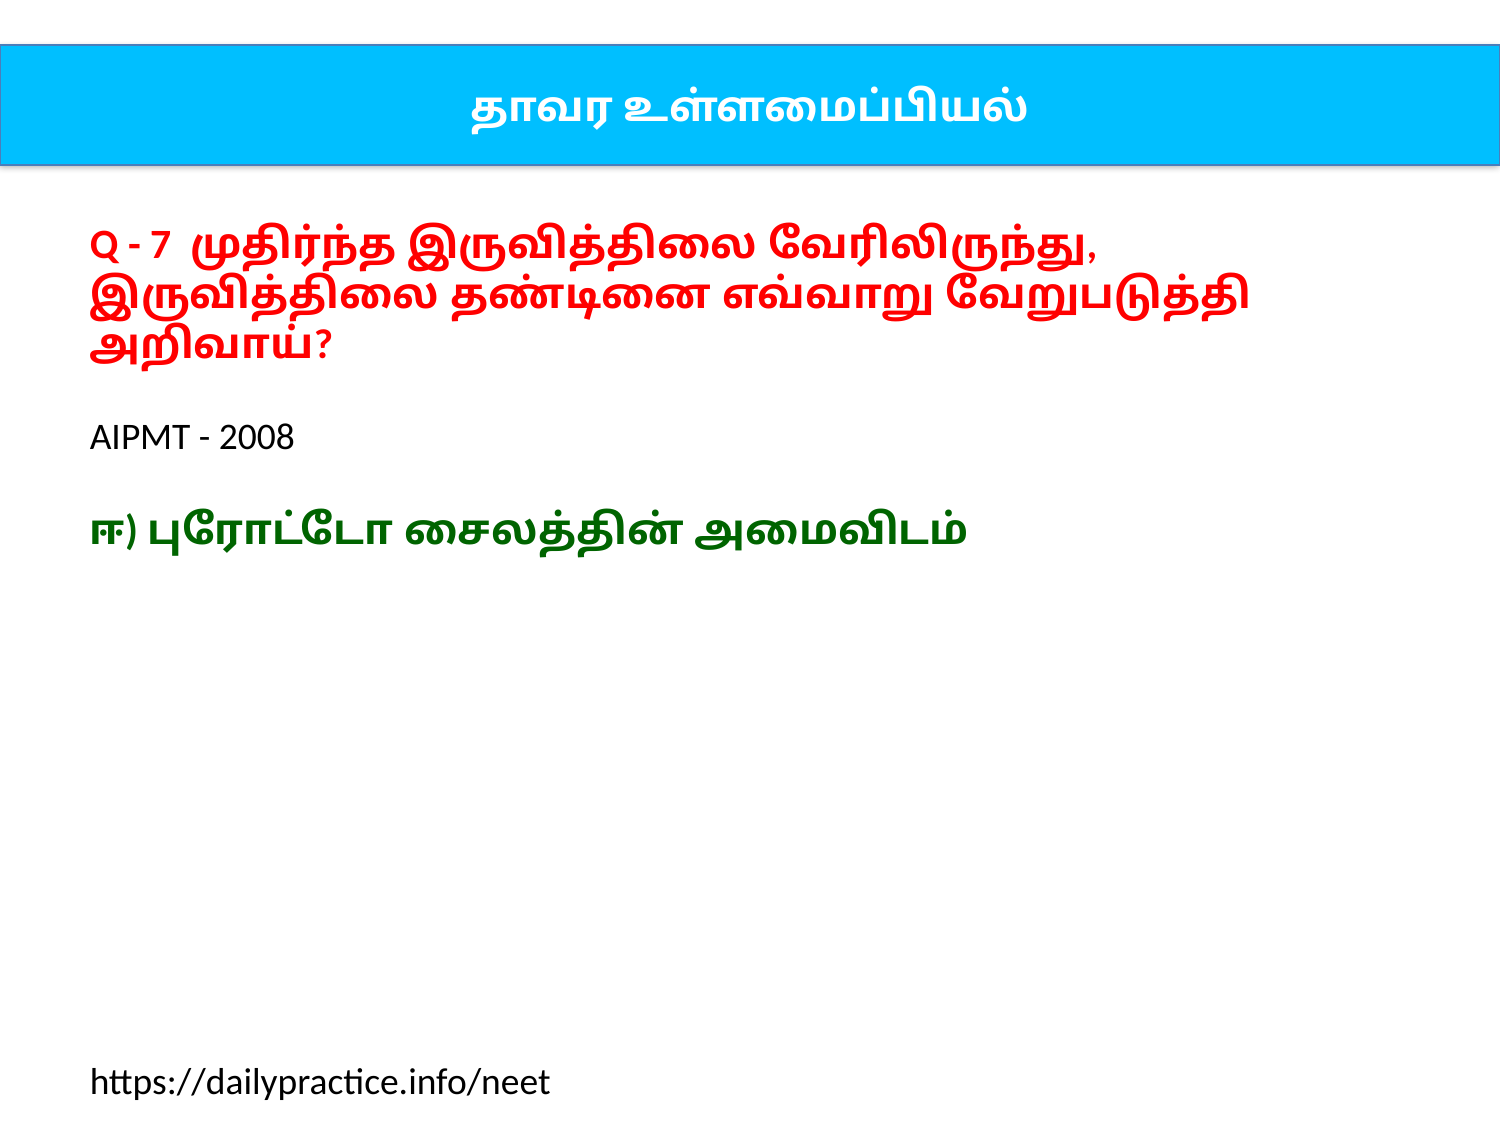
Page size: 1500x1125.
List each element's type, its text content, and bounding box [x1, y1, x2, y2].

text_box Q - 7 முதிர்ந்த இருவித்திலை வேரிலிருந்து, இருவித்திலை தண்டினை எவ்வாறு வேறுபடுத்தி அறிவாய்? AIPMT - 2008 ஈ) புரோட்டோ சைலத்தின் அமைவிடம் [74, 164, 1275, 560]
text_box தாவர உள்ளமைப்பியல் [0, 44, 1500, 166]
text_box https://dailypractice.info/neet [74, 1049, 675, 1110]
